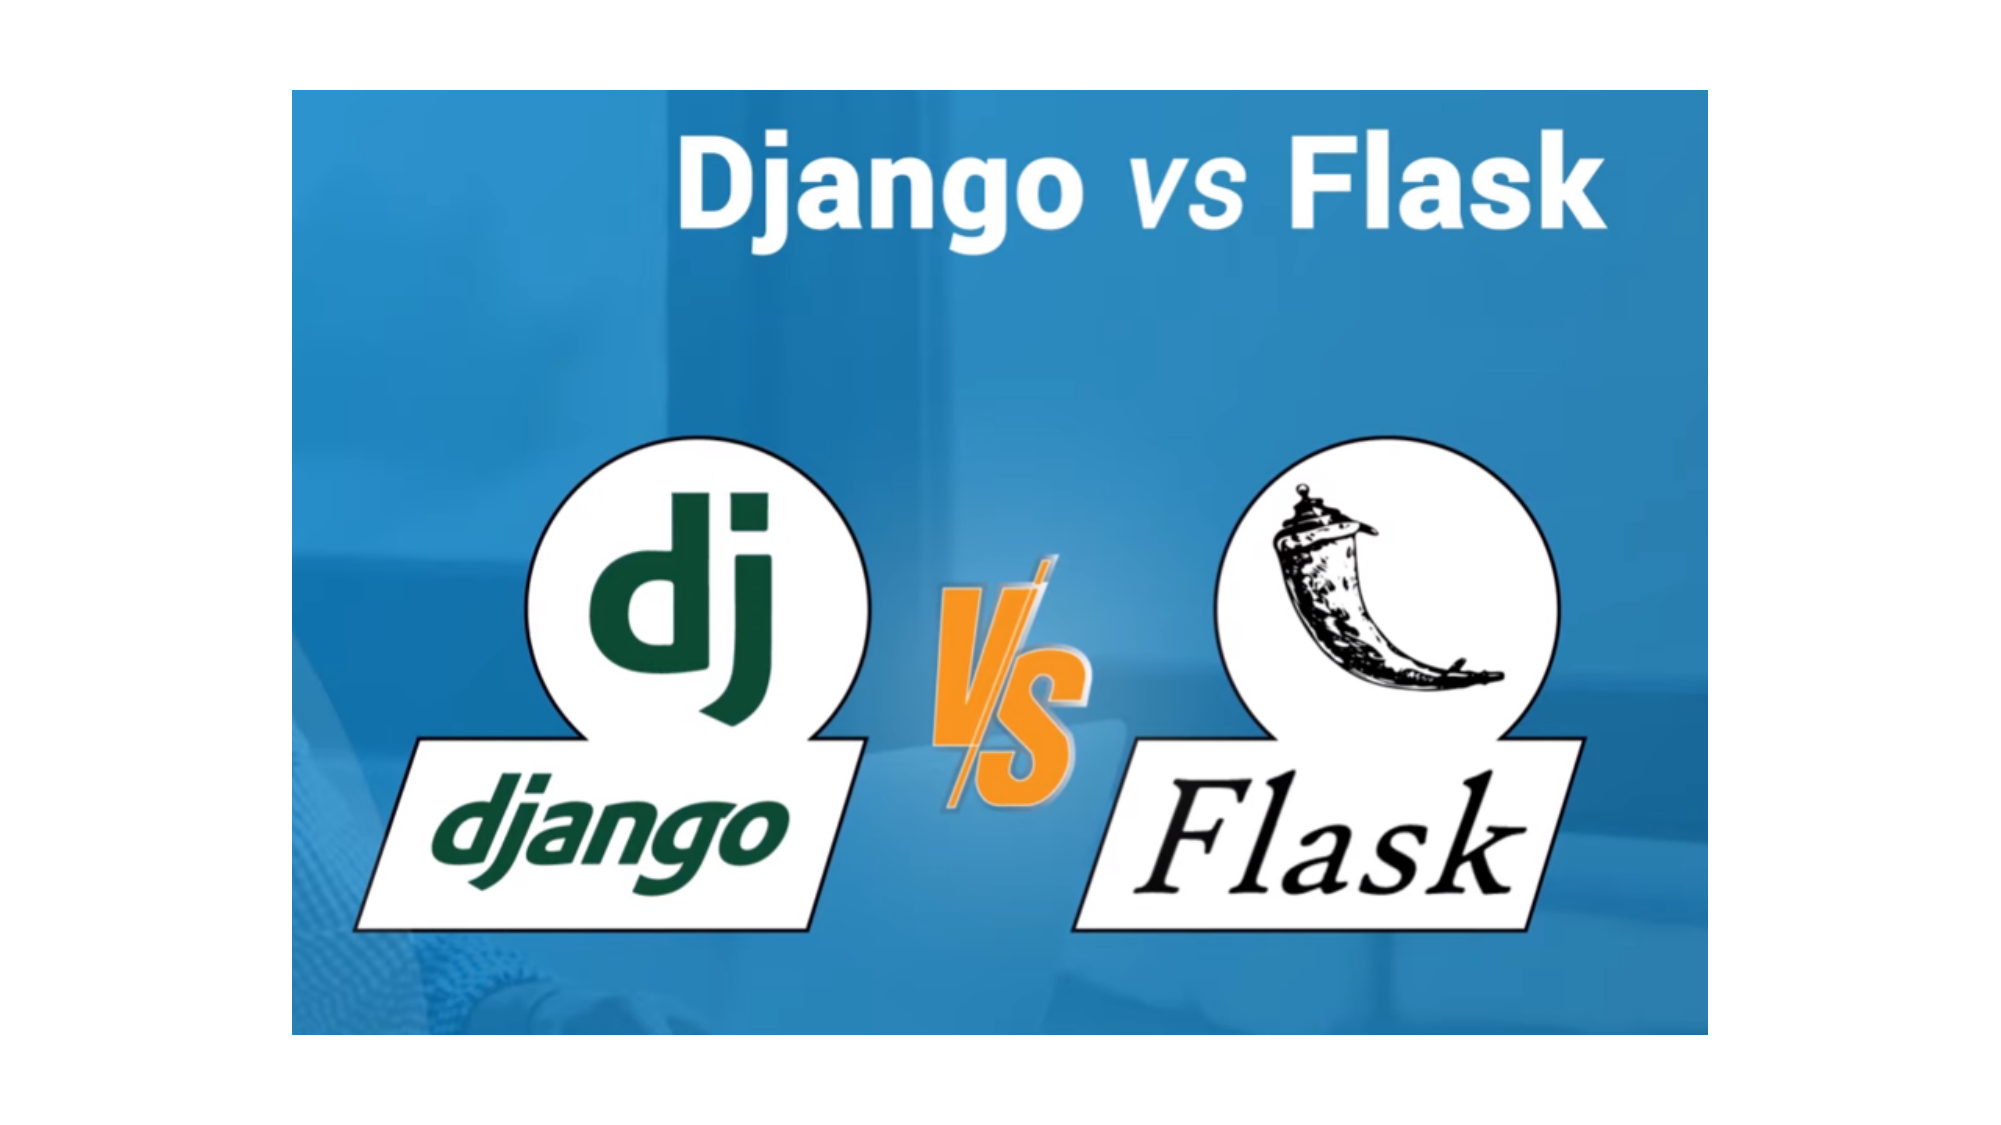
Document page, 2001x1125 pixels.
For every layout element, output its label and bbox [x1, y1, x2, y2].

picture [292, 90, 1708, 1035]
